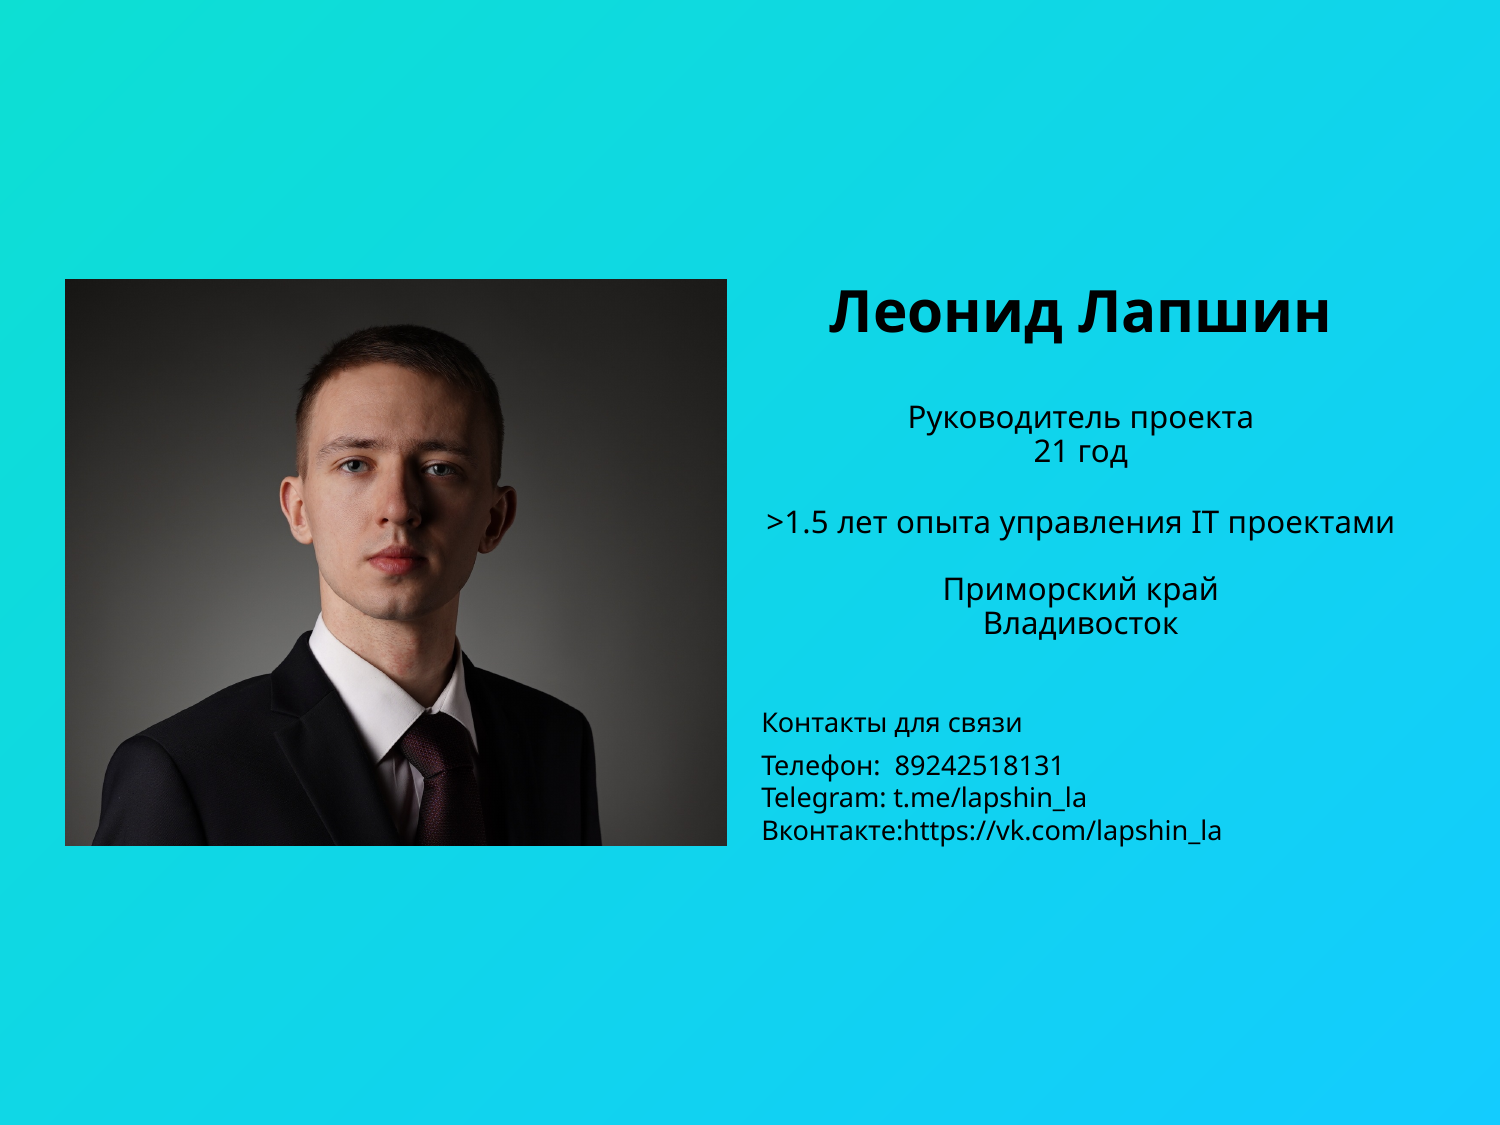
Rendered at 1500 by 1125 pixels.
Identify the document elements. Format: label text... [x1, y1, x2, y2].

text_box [753, 697, 1290, 838]
text_box Леонид Лапшин [752, 274, 1410, 394]
text_box Руководитель проекта 21 год >1.5 лет опыта управления IT проектами Приморский край Владивосток [752, 394, 1410, 649]
picture [65, 279, 727, 846]
